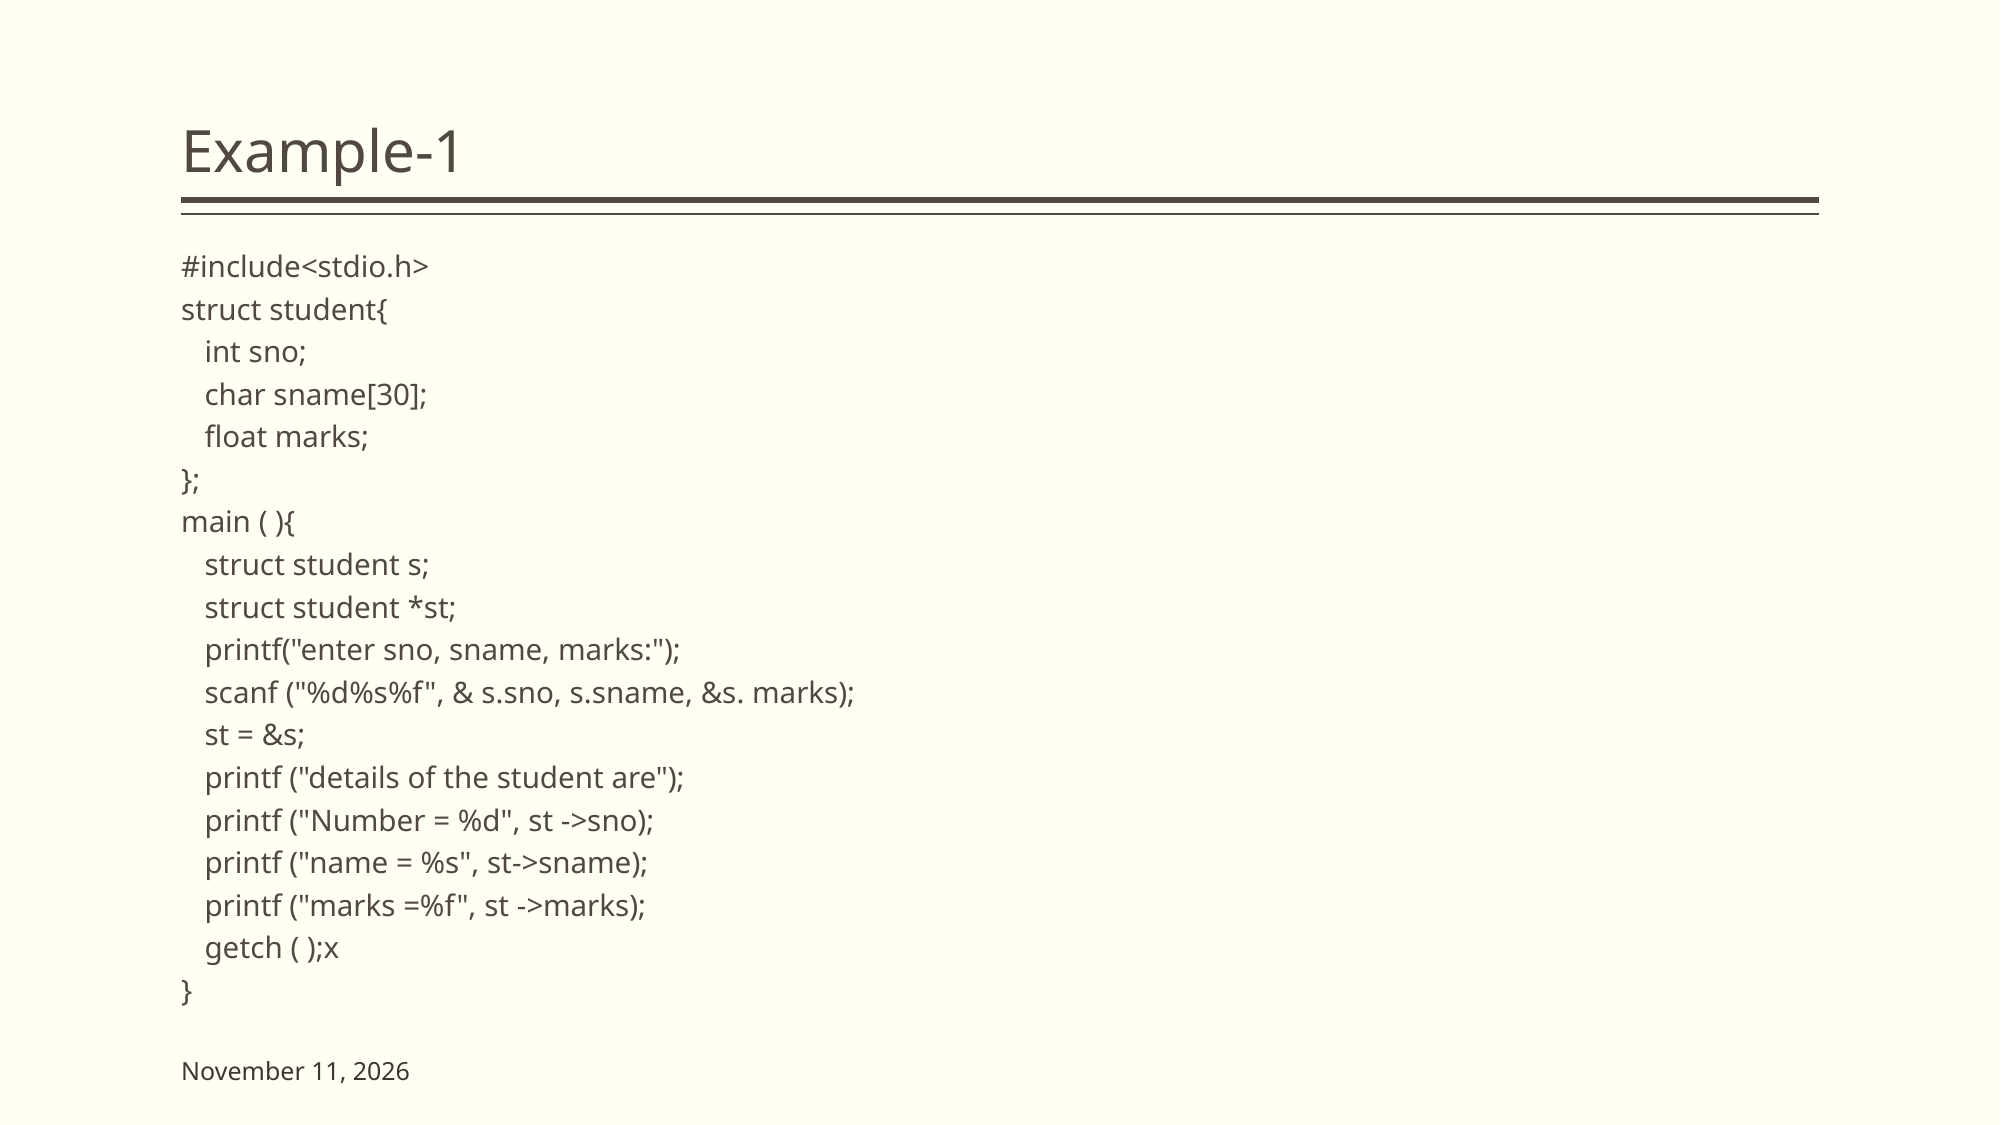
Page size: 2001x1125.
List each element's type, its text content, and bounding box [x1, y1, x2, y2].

title Example-1 [181, 12, 1819, 193]
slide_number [181, 1042, 482, 1103]
list #include<stdio.h> struct student{ int sno; char sname[30]; float marks; }; main ( ){ struct student s; struct student *st; printf("enter sno, sname, marks:"); scanf ("%d%s%f", & s.sno, s.sname, &s. marks); st = &s; printf ("details of the student are"); printf ("Number = %d", st ->sno); printf ("name = %s", st->sname); printf ("marks =%f", st ->marks); getch ( );x } [181, 233, 1819, 1023]
